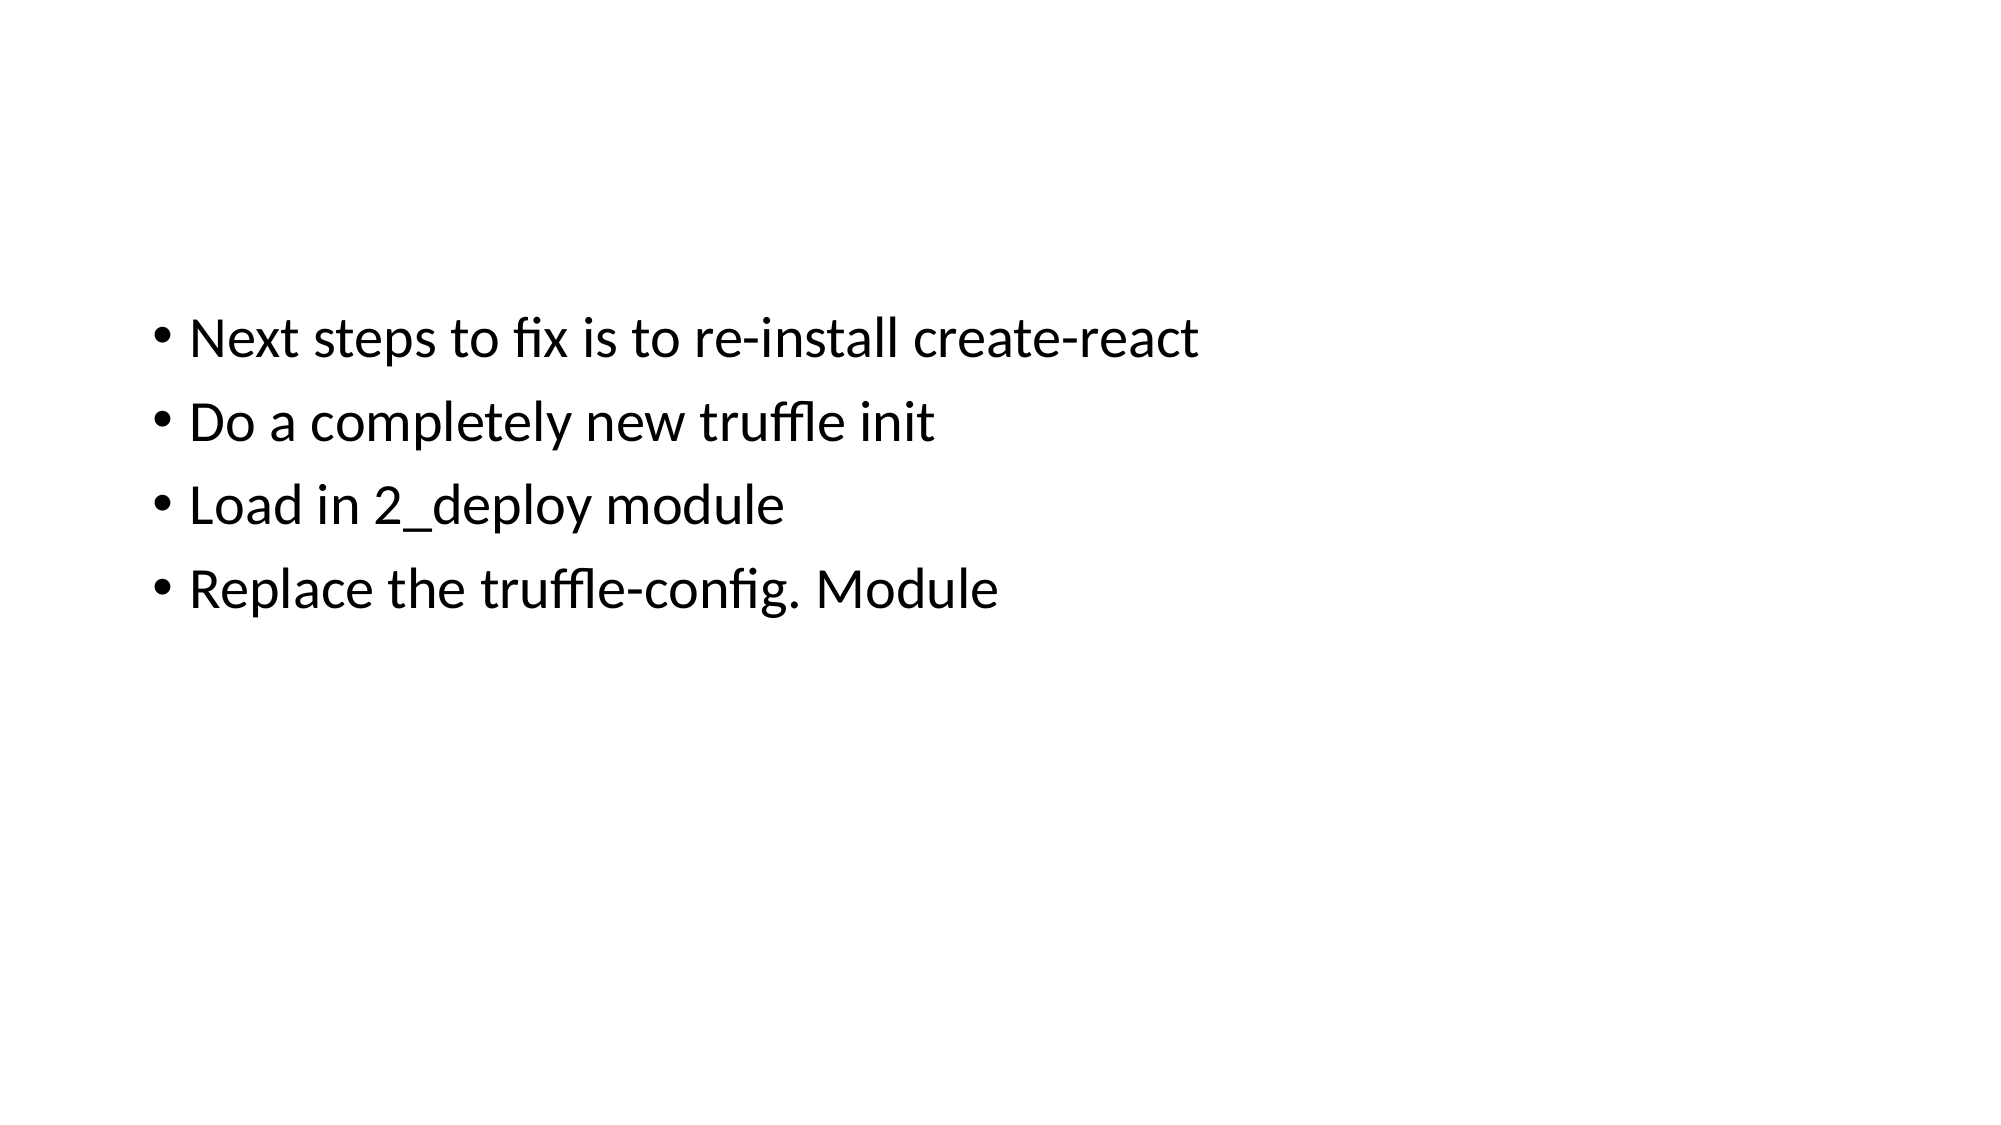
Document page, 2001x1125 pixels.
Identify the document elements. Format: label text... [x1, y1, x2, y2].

list Next steps to fix is to re-install create-react Do a completely new truffle init Load in 2_deploy module Replace the truffle-config. Module [137, 299, 1863, 1014]
